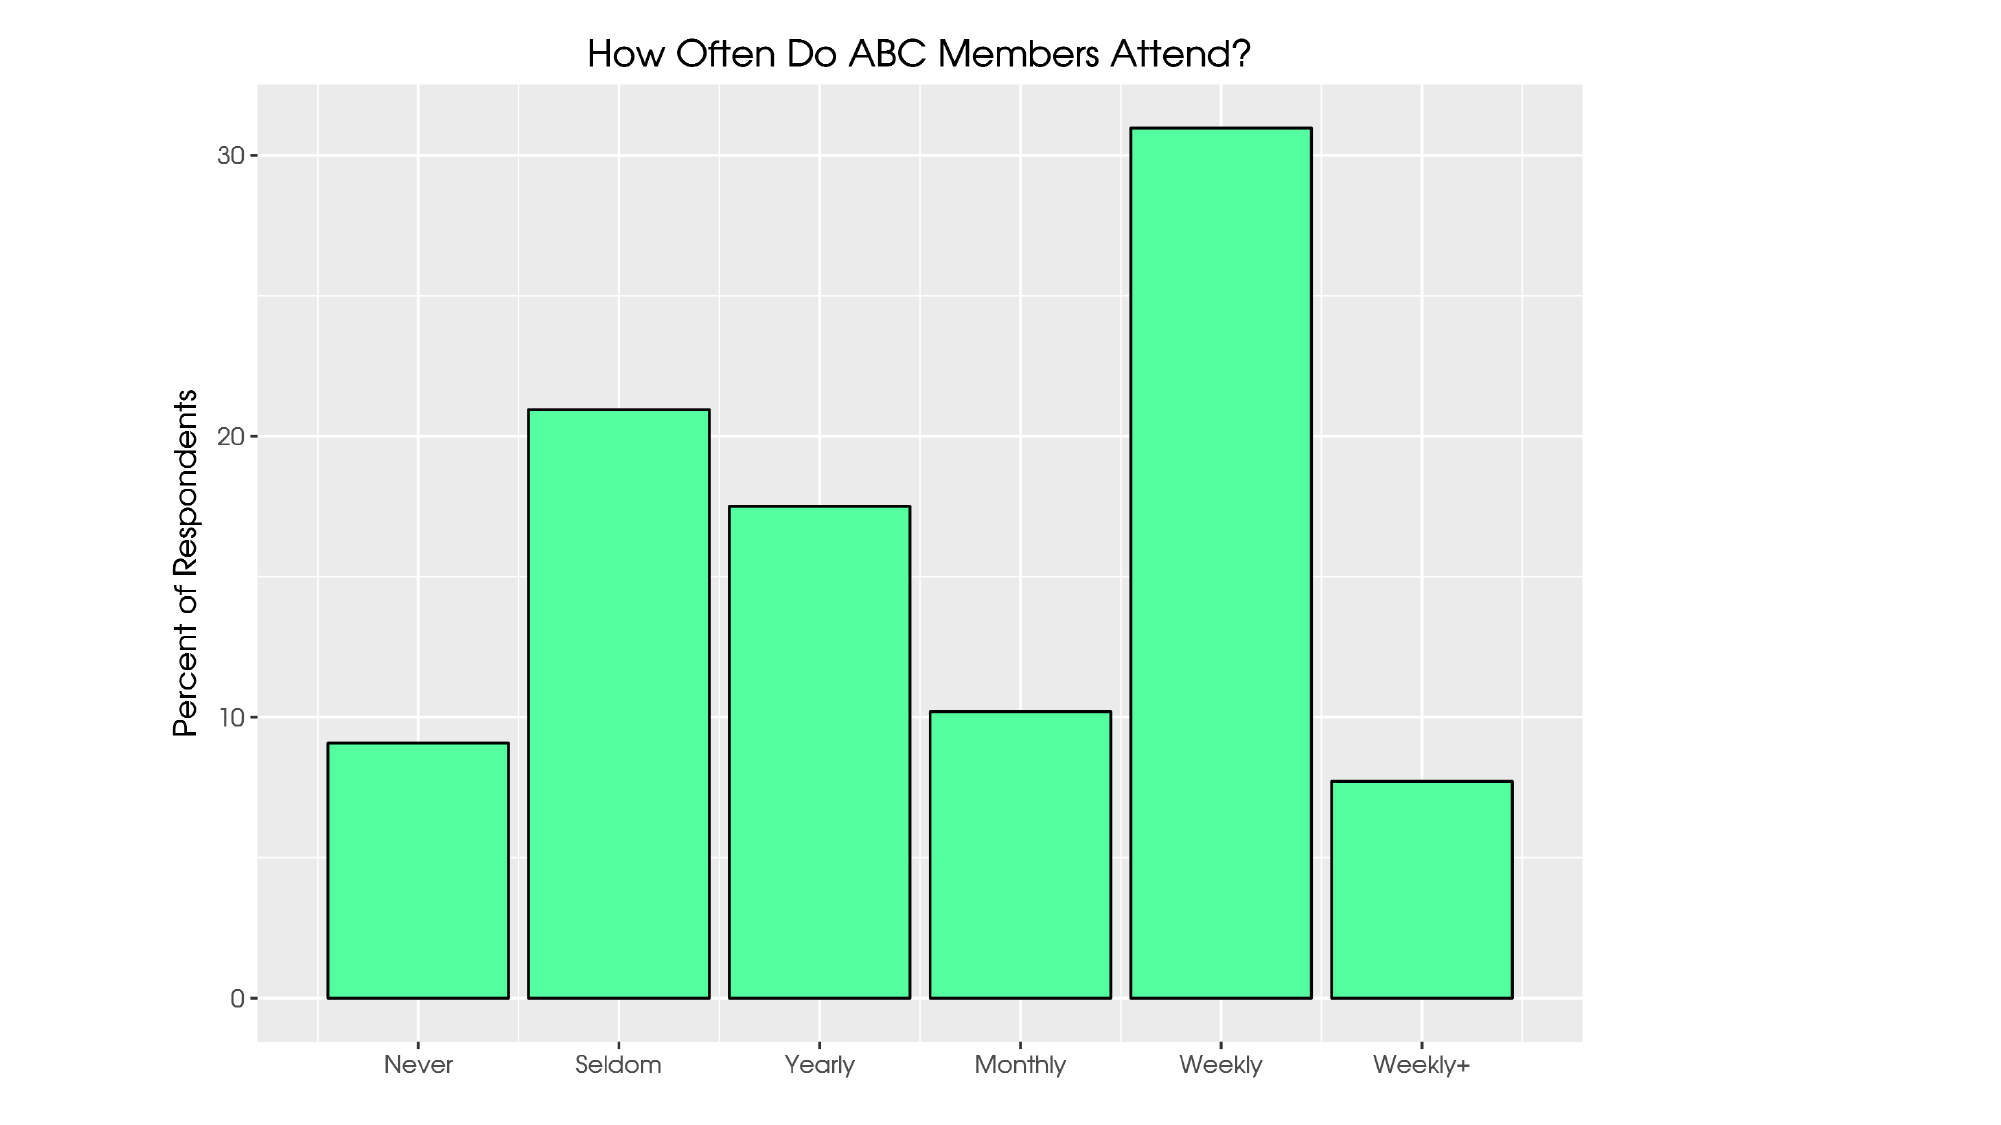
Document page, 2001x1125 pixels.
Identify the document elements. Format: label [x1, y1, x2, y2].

list [158, 24, 1597, 1125]
